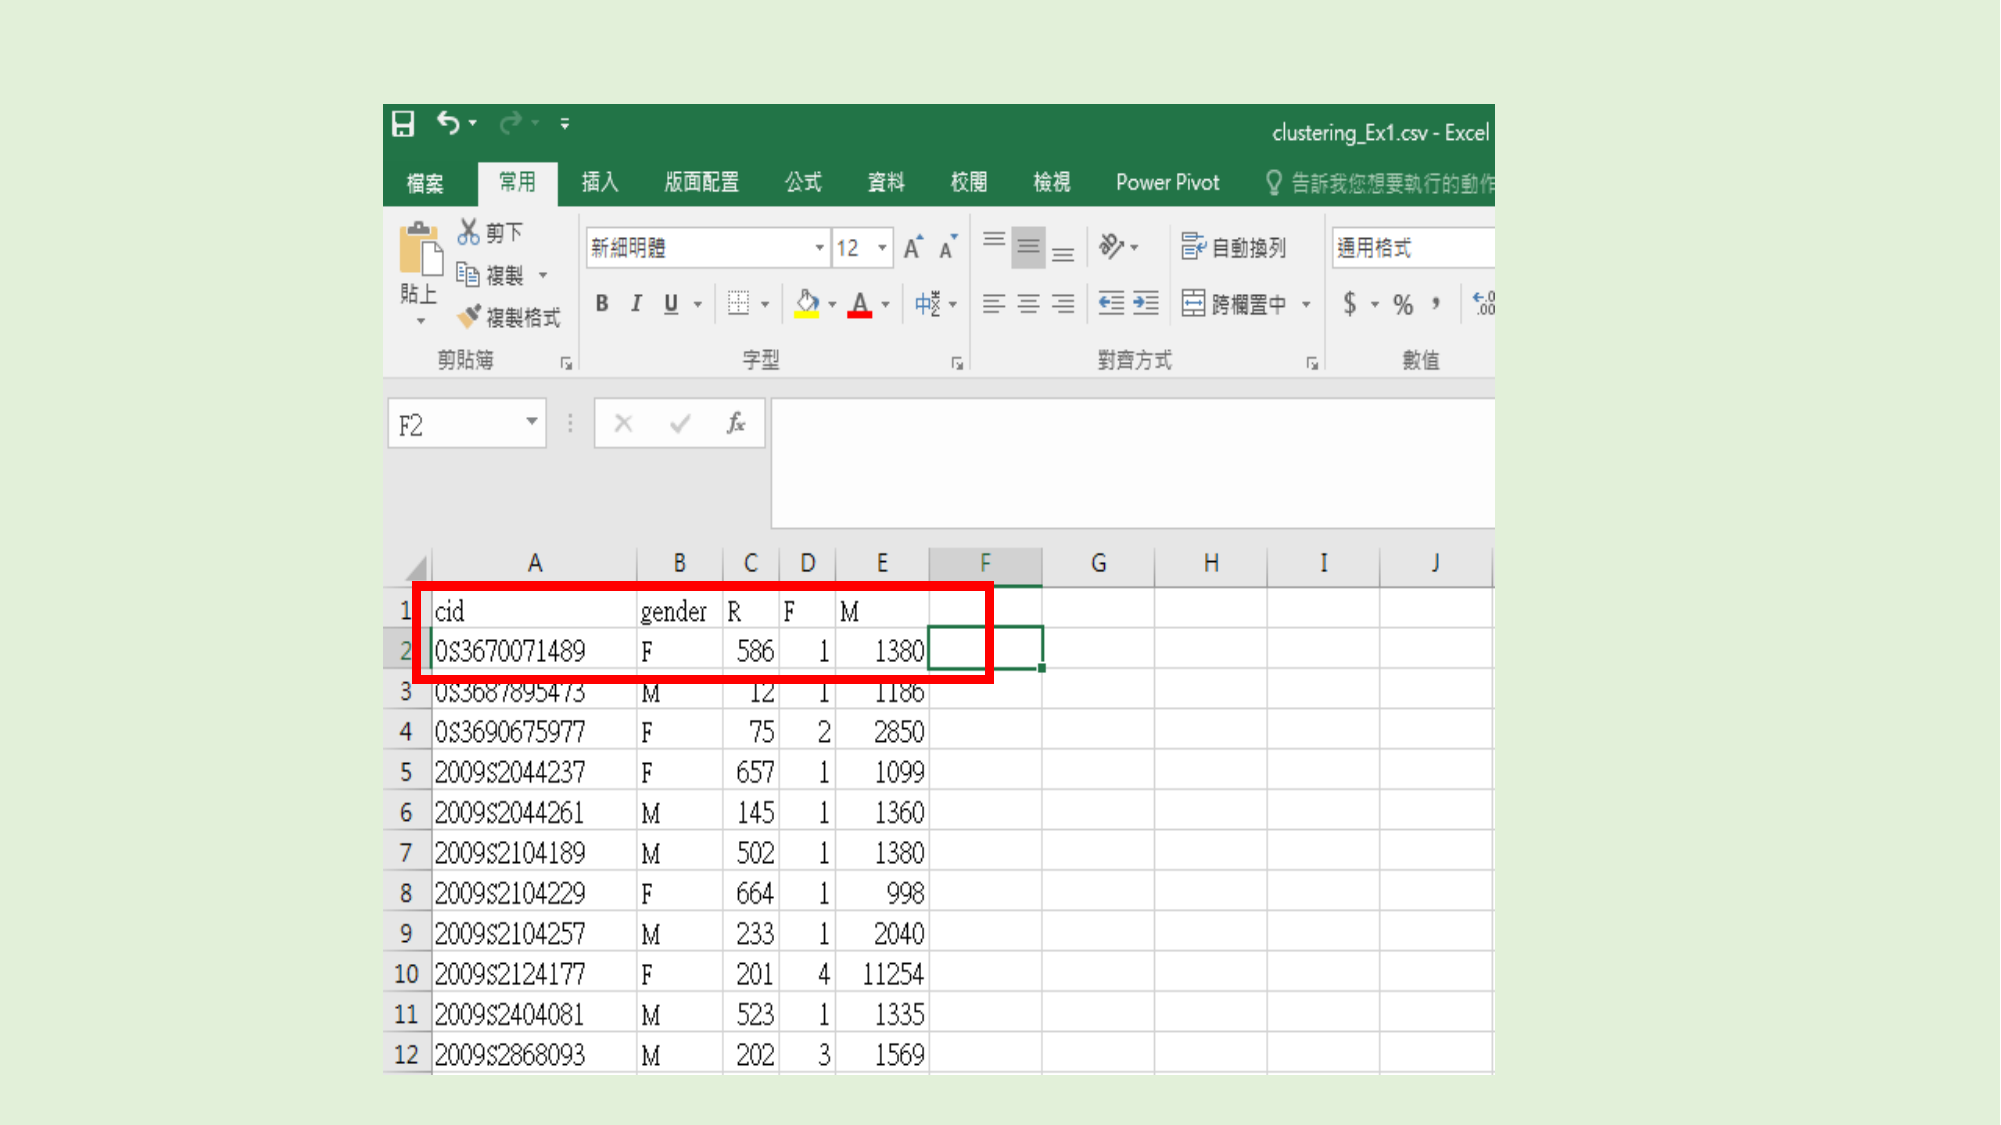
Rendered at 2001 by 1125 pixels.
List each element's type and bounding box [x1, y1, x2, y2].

picture [383, 104, 1495, 1075]
